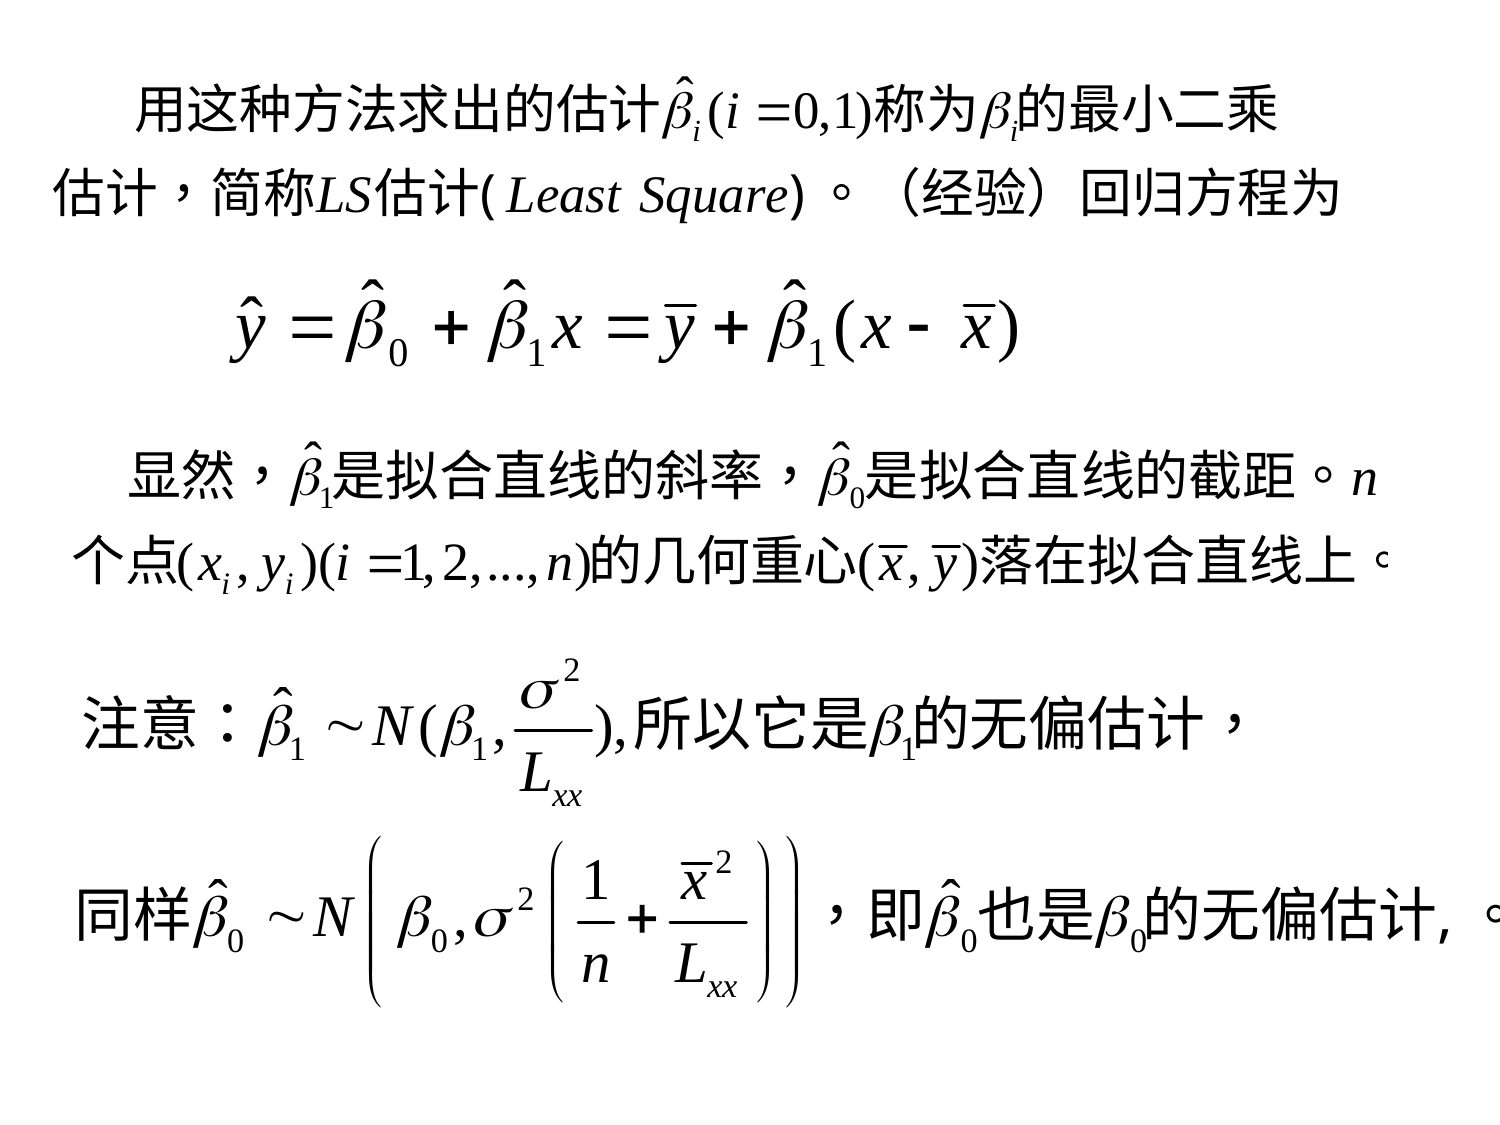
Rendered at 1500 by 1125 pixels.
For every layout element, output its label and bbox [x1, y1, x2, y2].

text_box [72, 645, 1500, 1019]
text_box [218, 266, 1034, 384]
text_box [64, 432, 1388, 604]
text_box [45, 66, 1349, 234]
